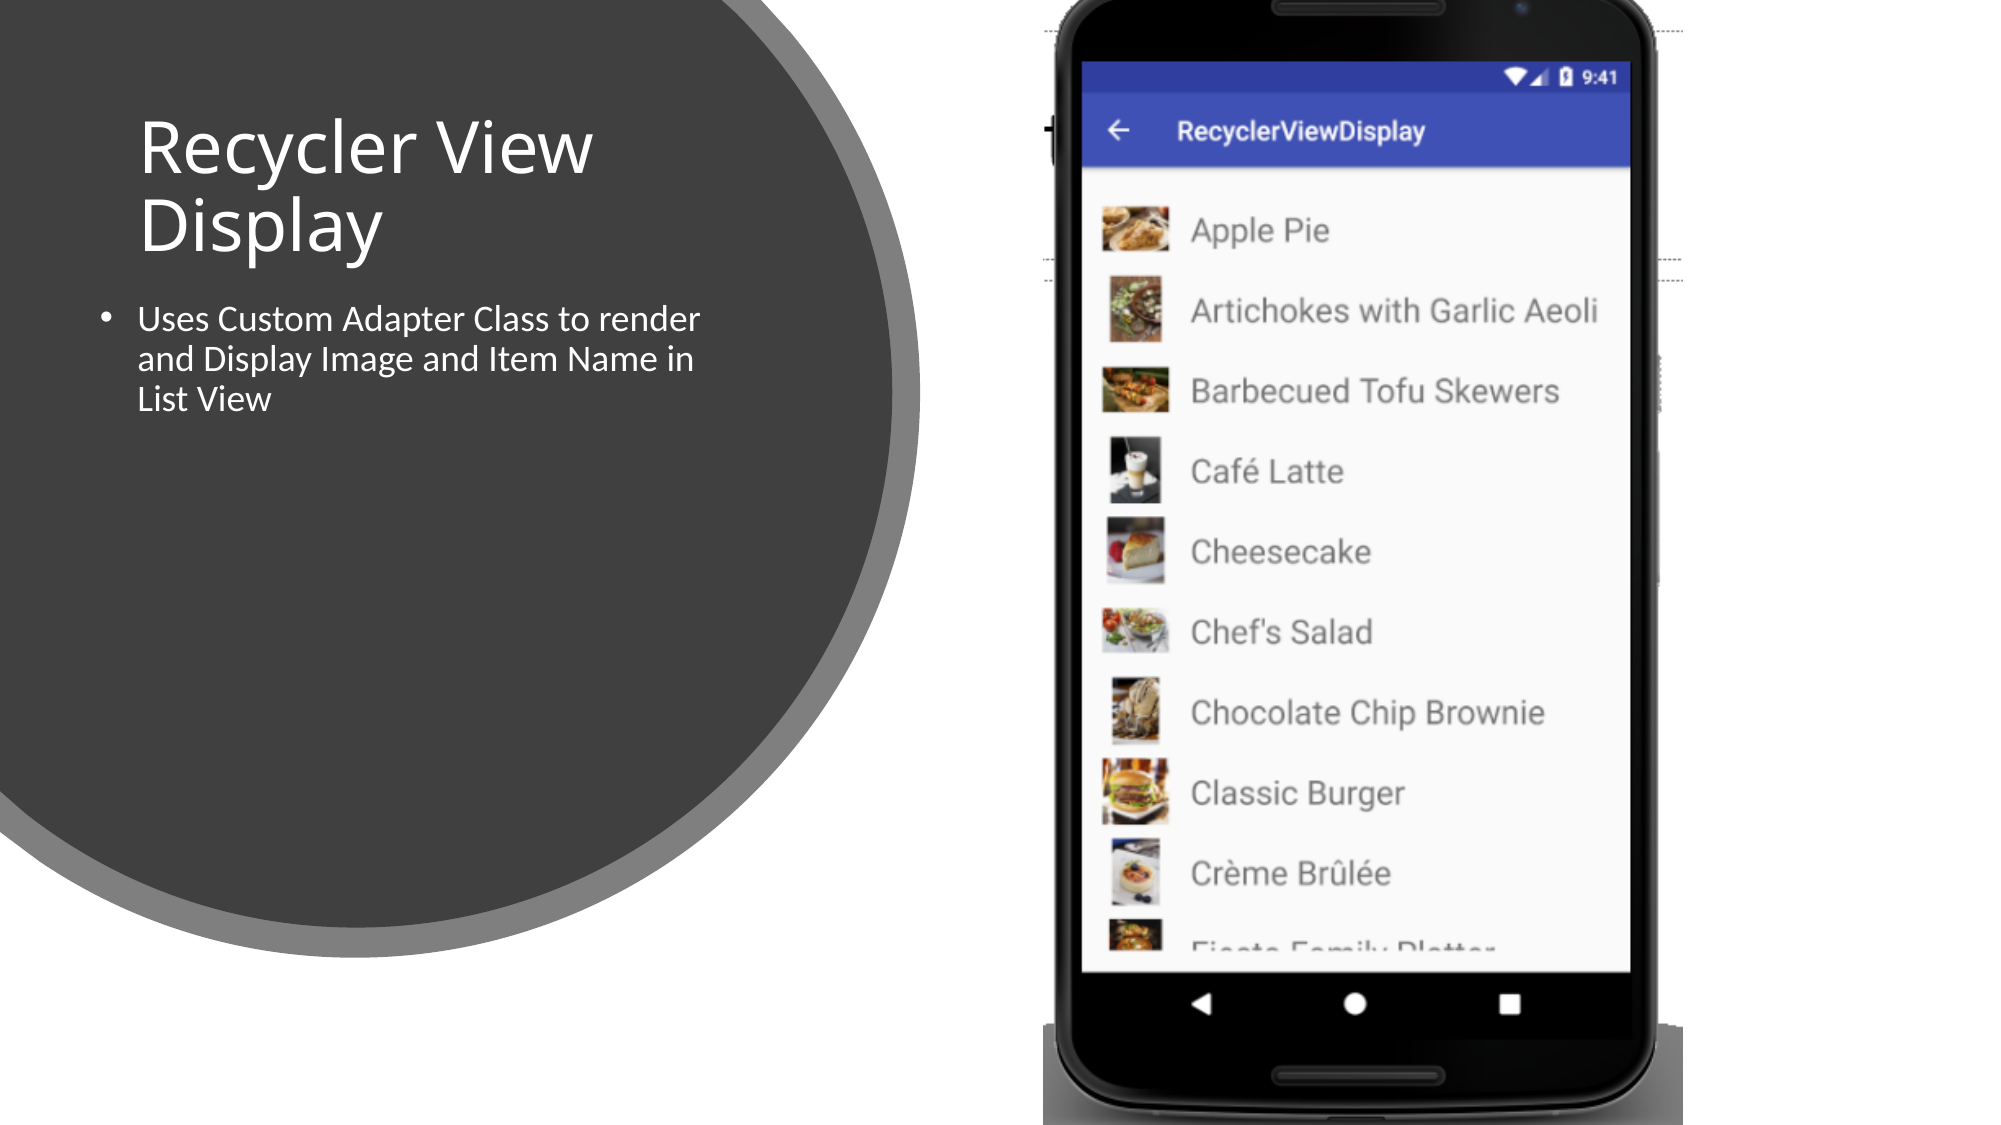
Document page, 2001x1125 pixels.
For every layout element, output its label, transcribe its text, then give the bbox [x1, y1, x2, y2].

text_box [0, 0, 894, 929]
title Recycler View Display [123, 103, 790, 275]
list Uses Custom Adapter Class to render and Display Image and Item Name in List View [85, 291, 752, 743]
text_box [0, 0, 922, 959]
picture [1043, 0, 1683, 1125]
